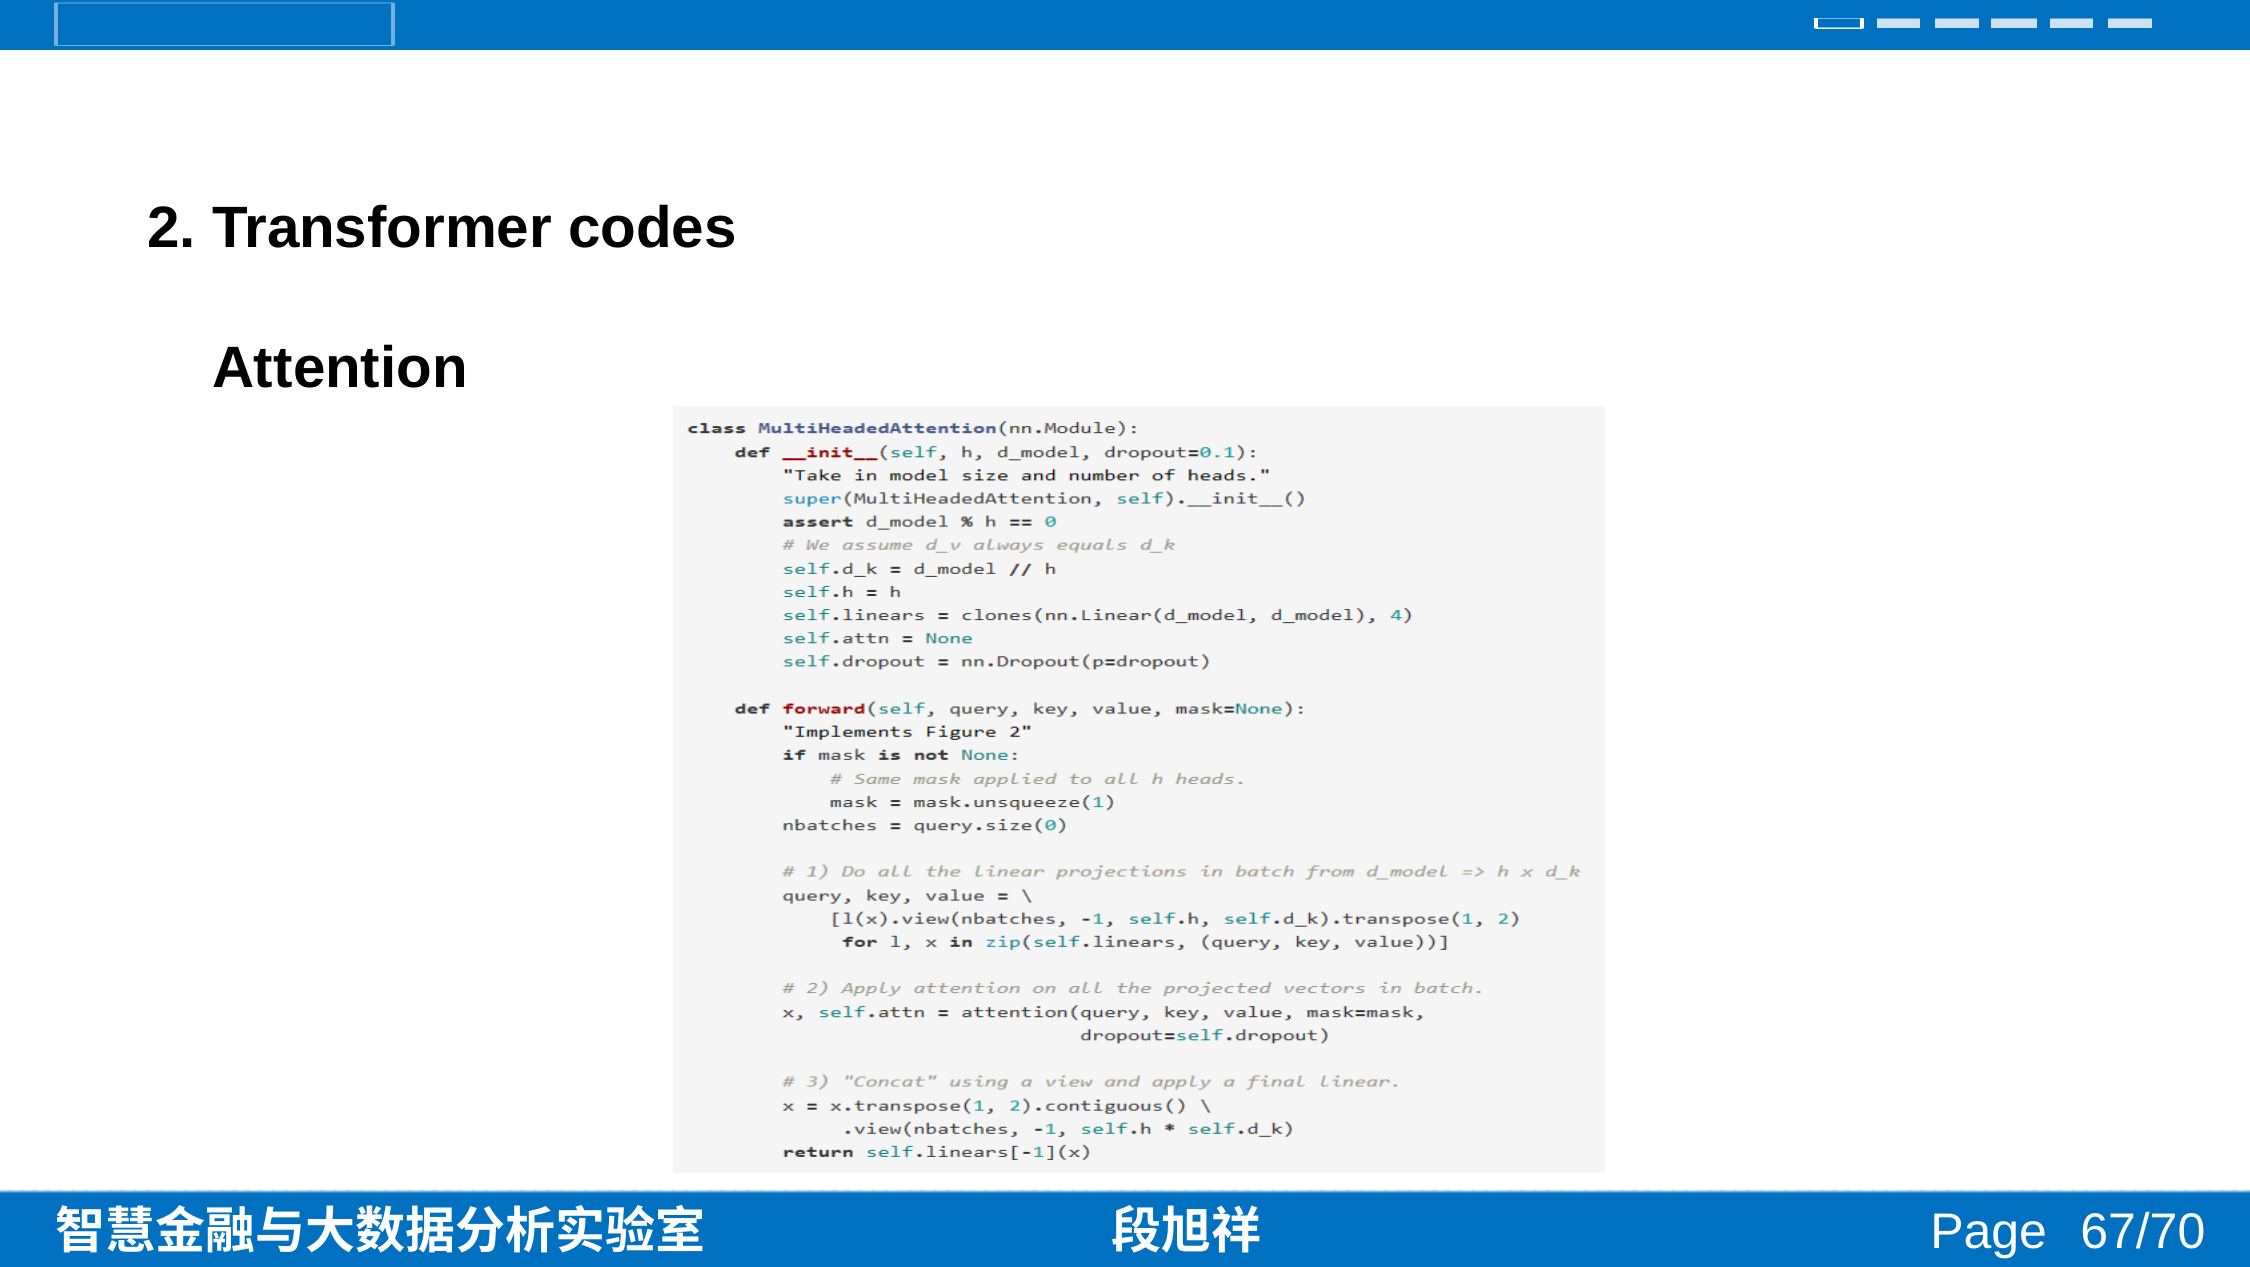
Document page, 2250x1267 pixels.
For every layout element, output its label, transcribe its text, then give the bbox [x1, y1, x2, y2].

text_box 2. Transformer codes Attention [132, 181, 2154, 407]
picture [0, 0, 2250, 50]
picture [673, 406, 1605, 1173]
picture [0, 1189, 2250, 1267]
